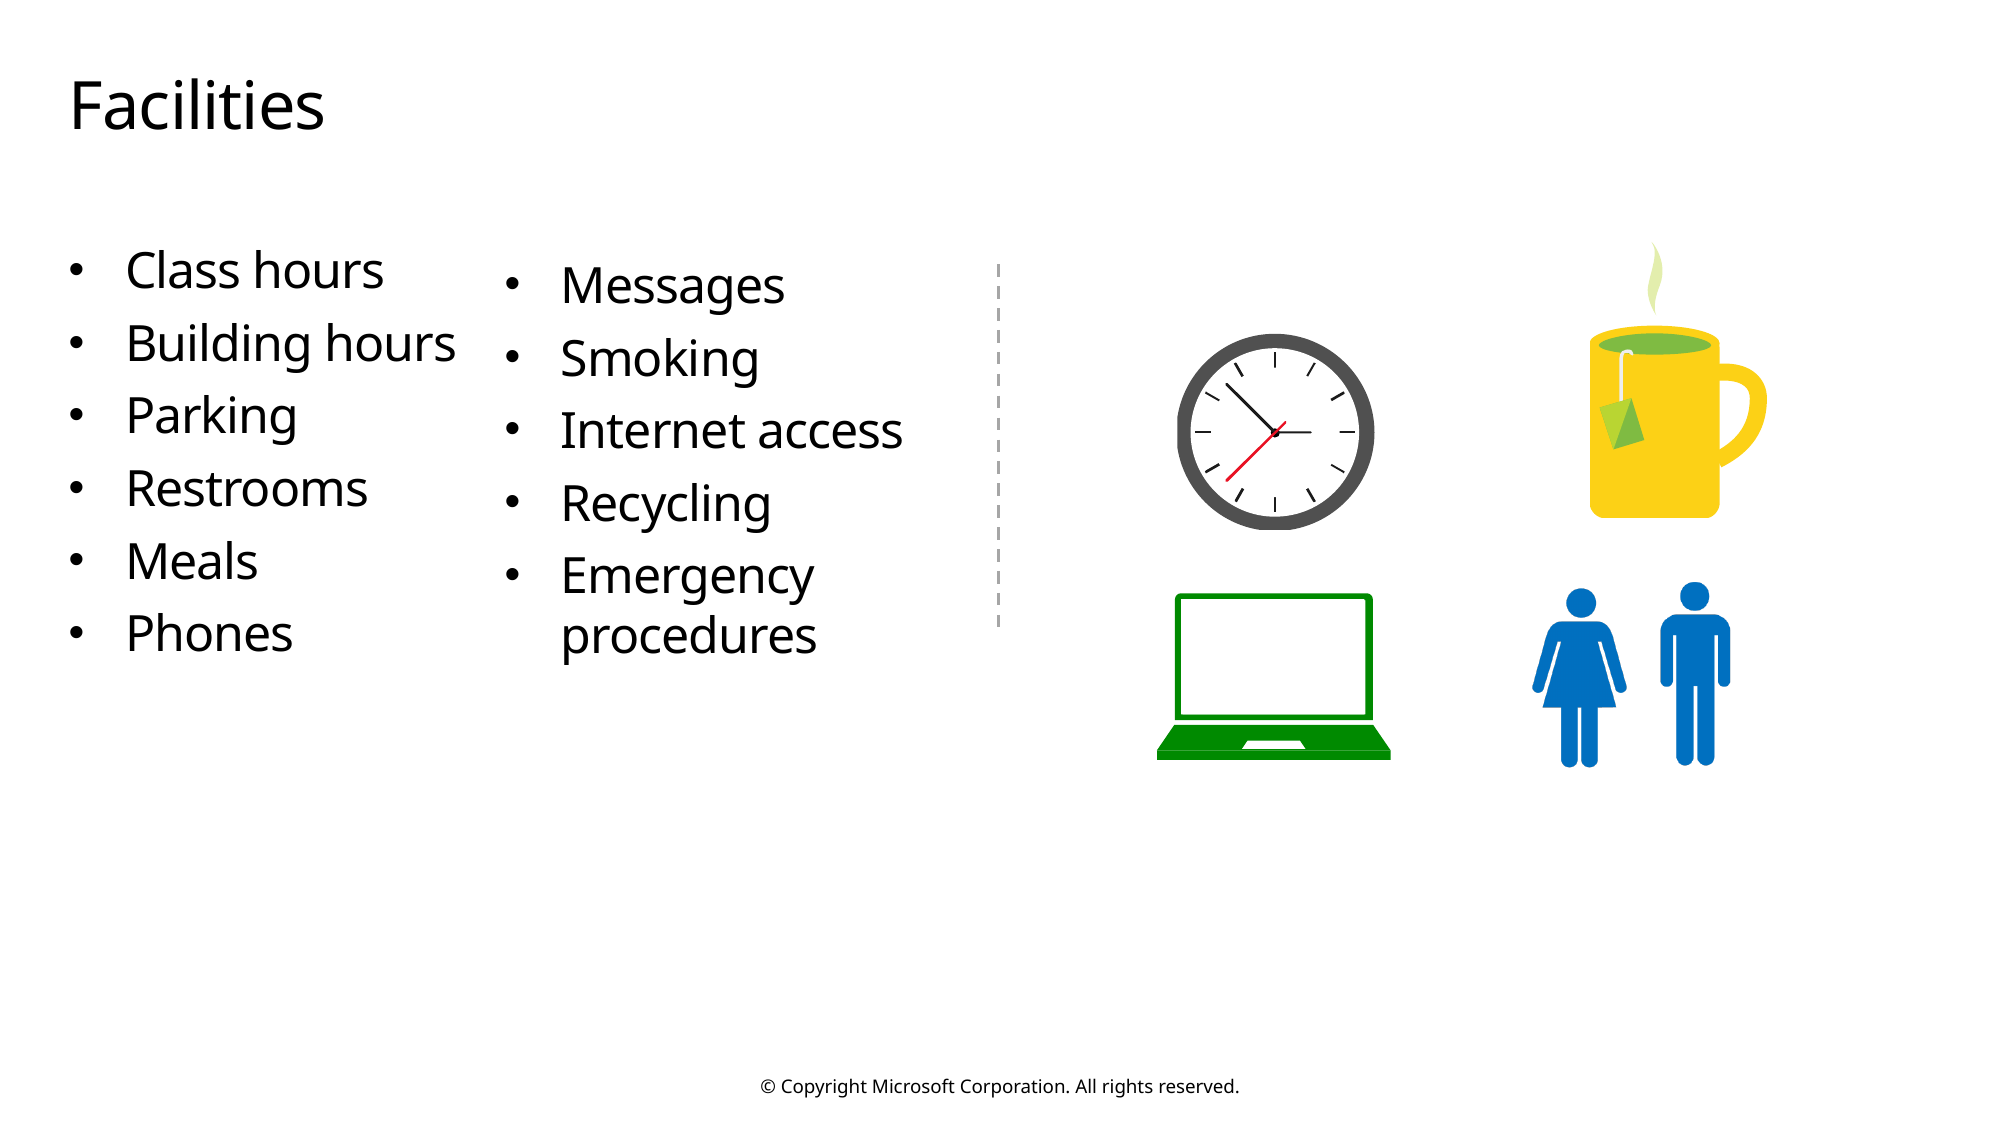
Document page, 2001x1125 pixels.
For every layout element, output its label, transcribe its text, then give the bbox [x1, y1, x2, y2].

list Class hours Building hours Parking Restrooms Meals Phones [68, 238, 499, 696]
picture [1516, 546, 1642, 794]
picture [1589, 240, 1769, 518]
title Facilities [68, 72, 1930, 184]
picture [1176, 332, 1375, 531]
picture [1643, 556, 1744, 787]
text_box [1156, 593, 1391, 761]
text_box Messages Smoking Internet access Recycling Emergency procedures [504, 238, 935, 679]
